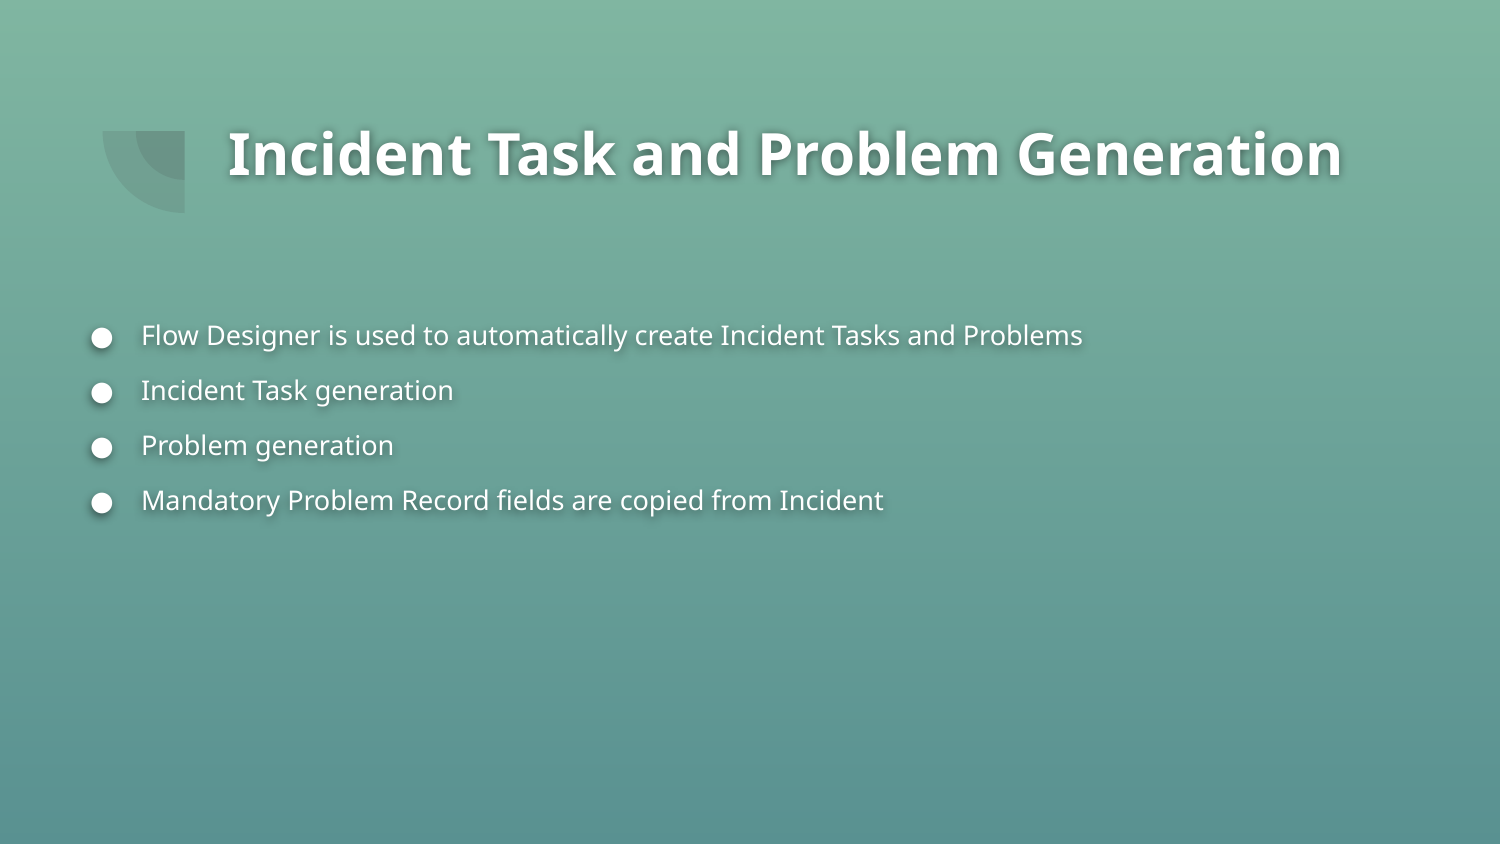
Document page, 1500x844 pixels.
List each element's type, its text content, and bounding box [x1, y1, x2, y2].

title Incident Task and Problem Generation [213, 98, 1368, 263]
list Flow Designer is used to automatically create Incident Tasks and Problems Incident Task generation Problem generation Mandatory Problem Record fields are copied from Incident [51, 283, 1449, 844]
